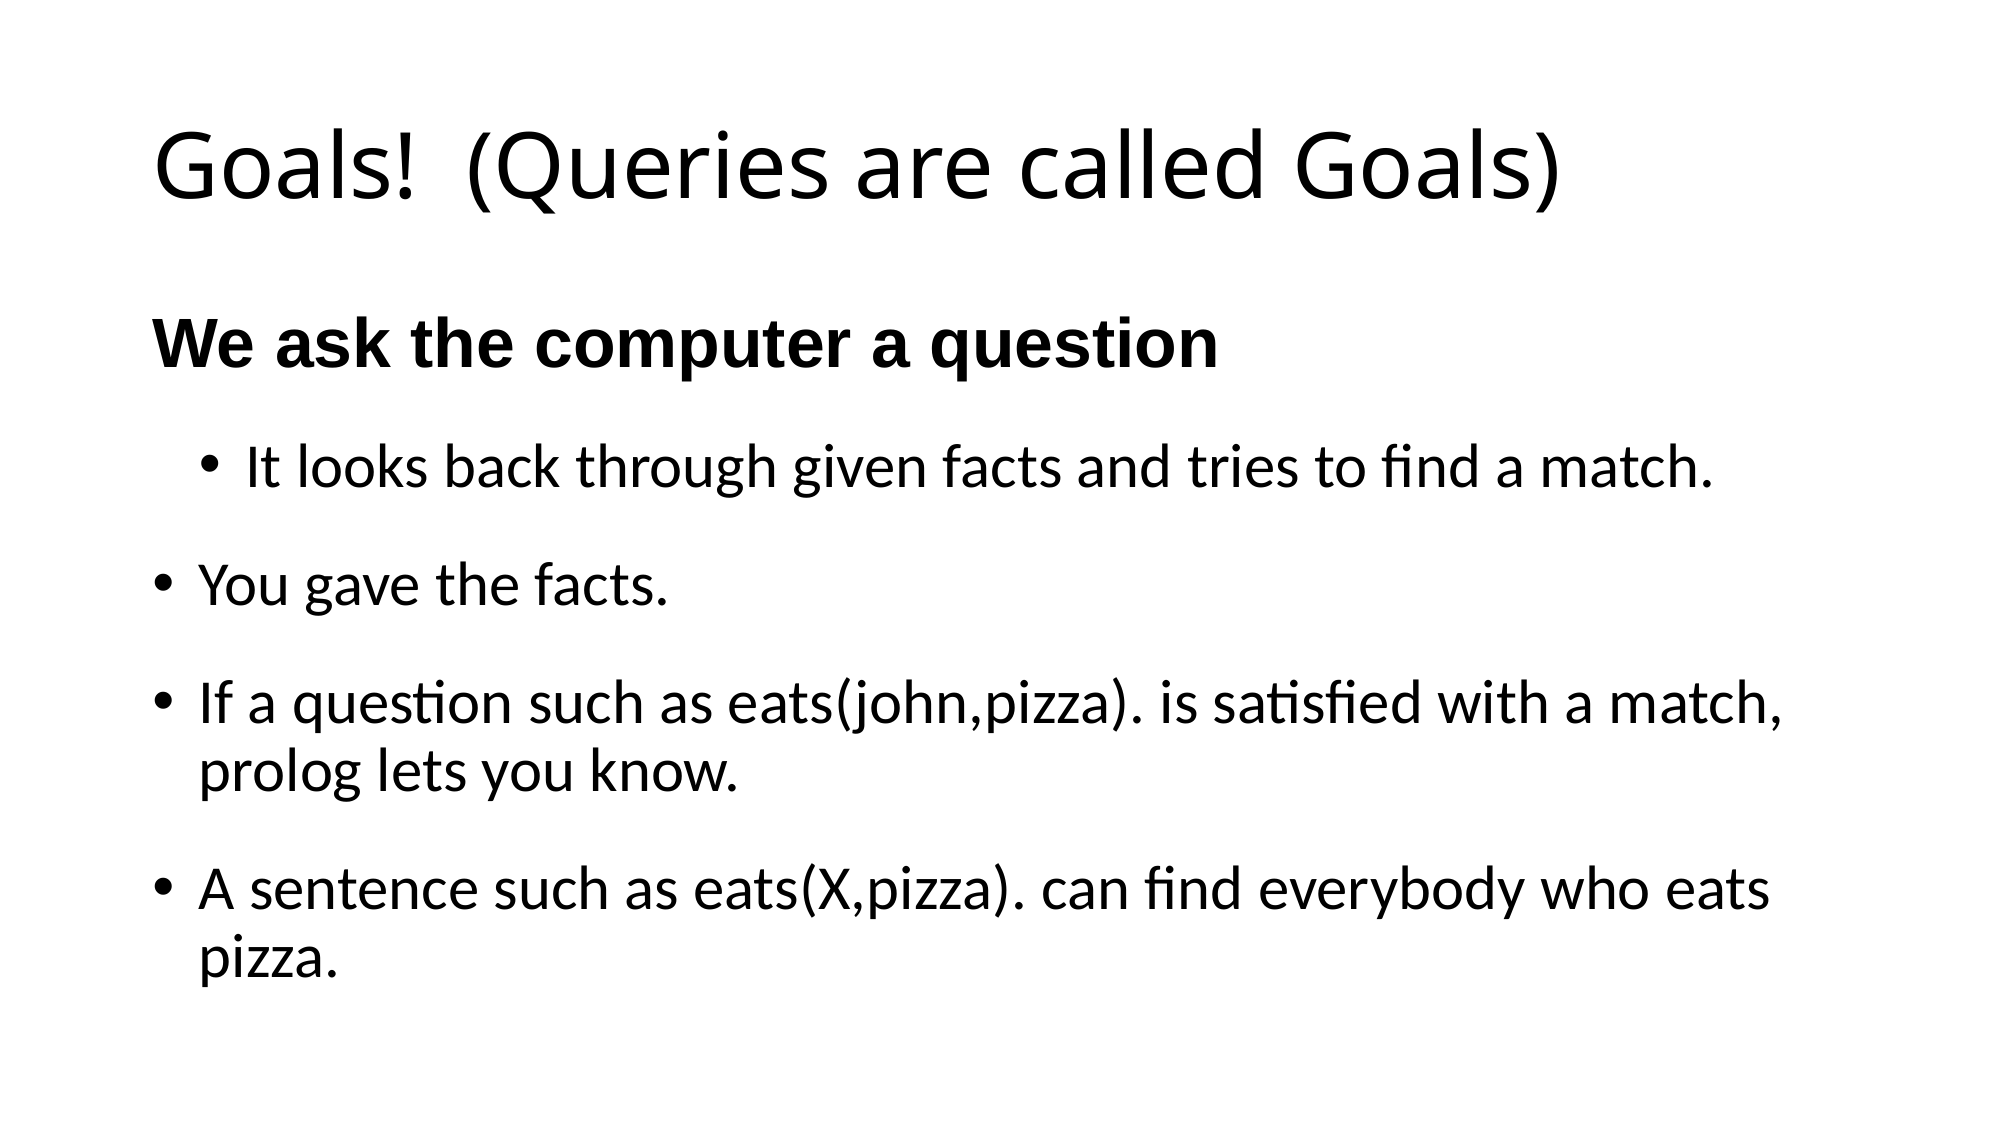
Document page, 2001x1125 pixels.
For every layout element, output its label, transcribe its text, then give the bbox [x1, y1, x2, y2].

title Goals! (Queries are called Goals) [137, 59, 1863, 278]
list We ask the computer a question It looks back through given facts and tries to find a match. You gave the facts. If a question such as eats(john,pizza). is satisfied with a match, prolog lets you know. A sentence such as eats(X,pizza). can find everybody who eats pizza. [137, 299, 1863, 1014]
